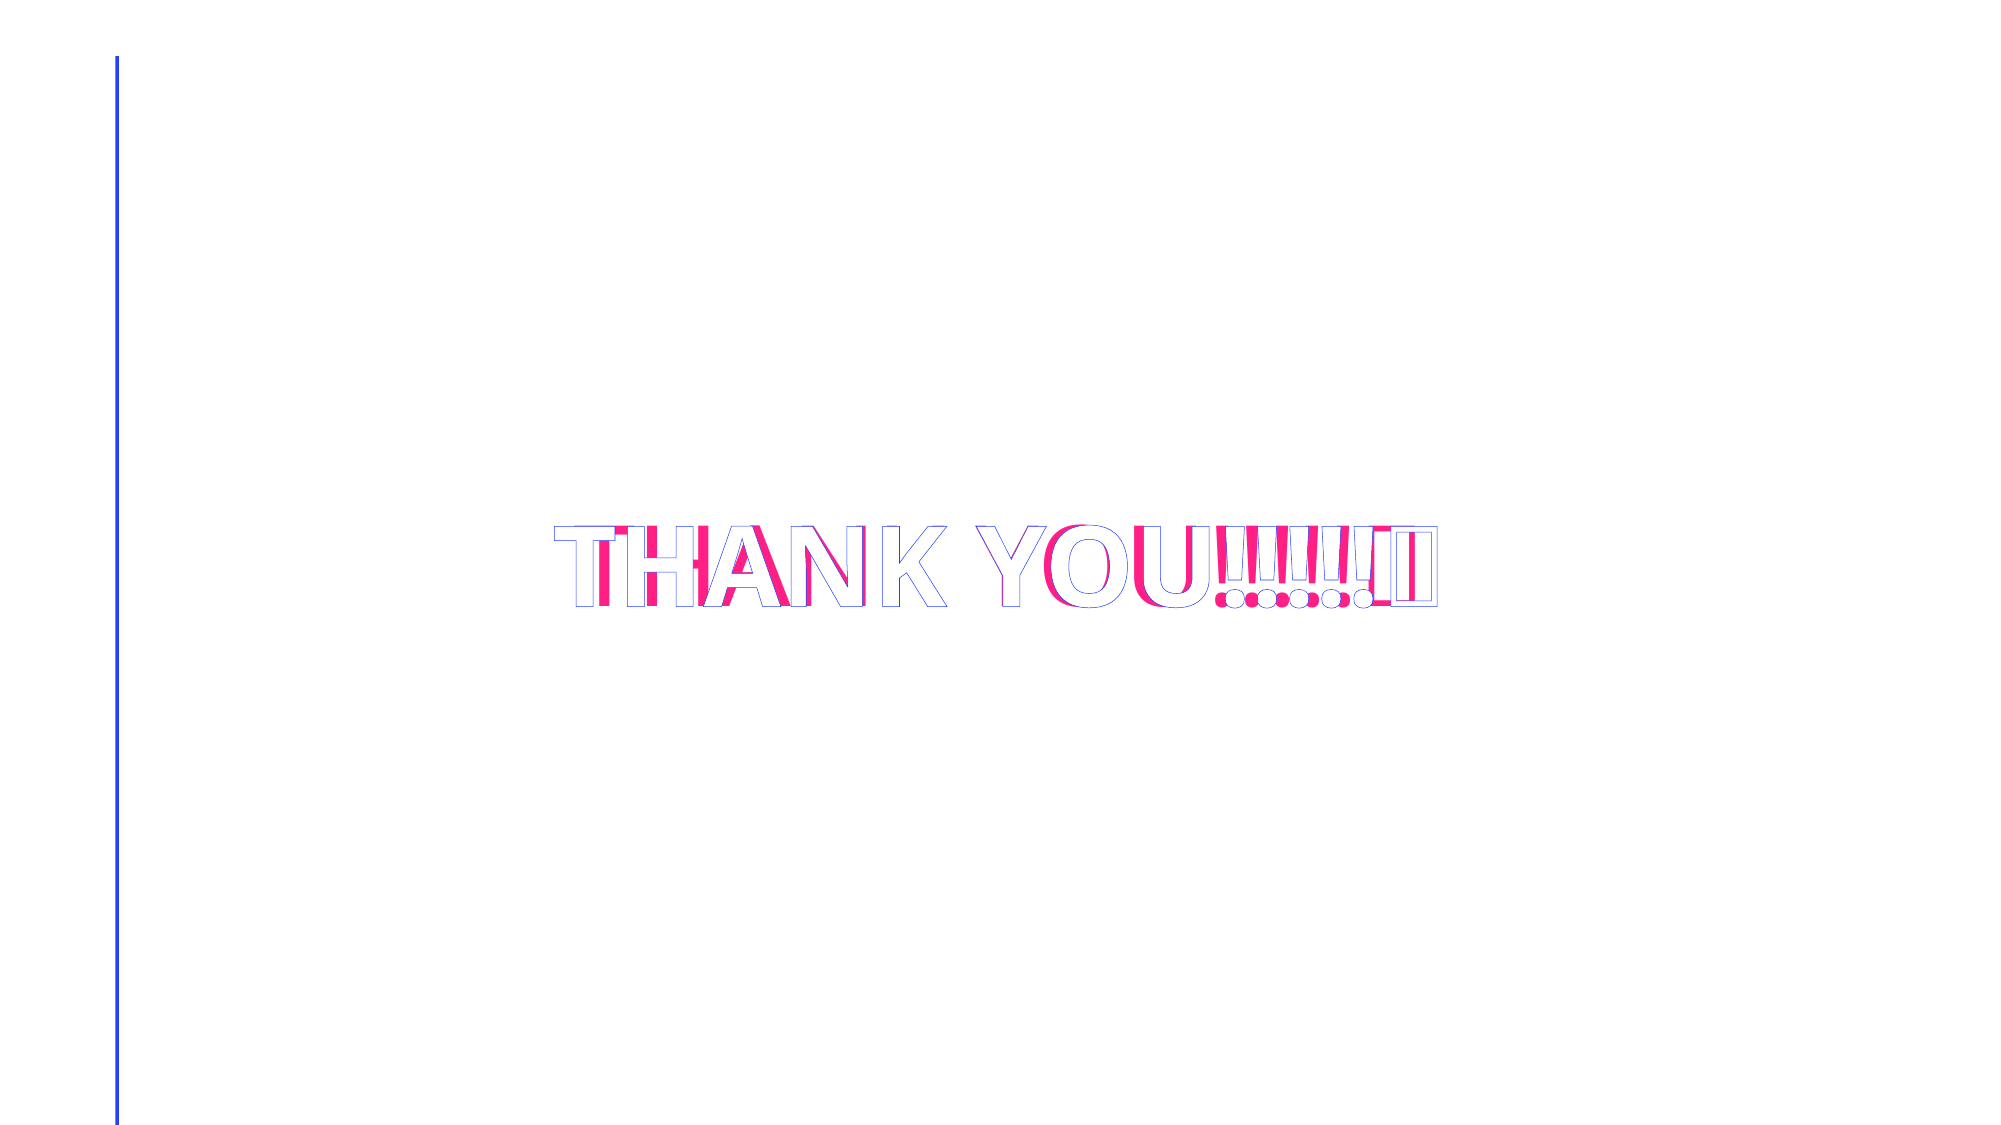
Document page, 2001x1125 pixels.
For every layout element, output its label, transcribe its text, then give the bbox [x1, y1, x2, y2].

text_box THANK YOU!!!!! [536, 486, 1463, 637]
